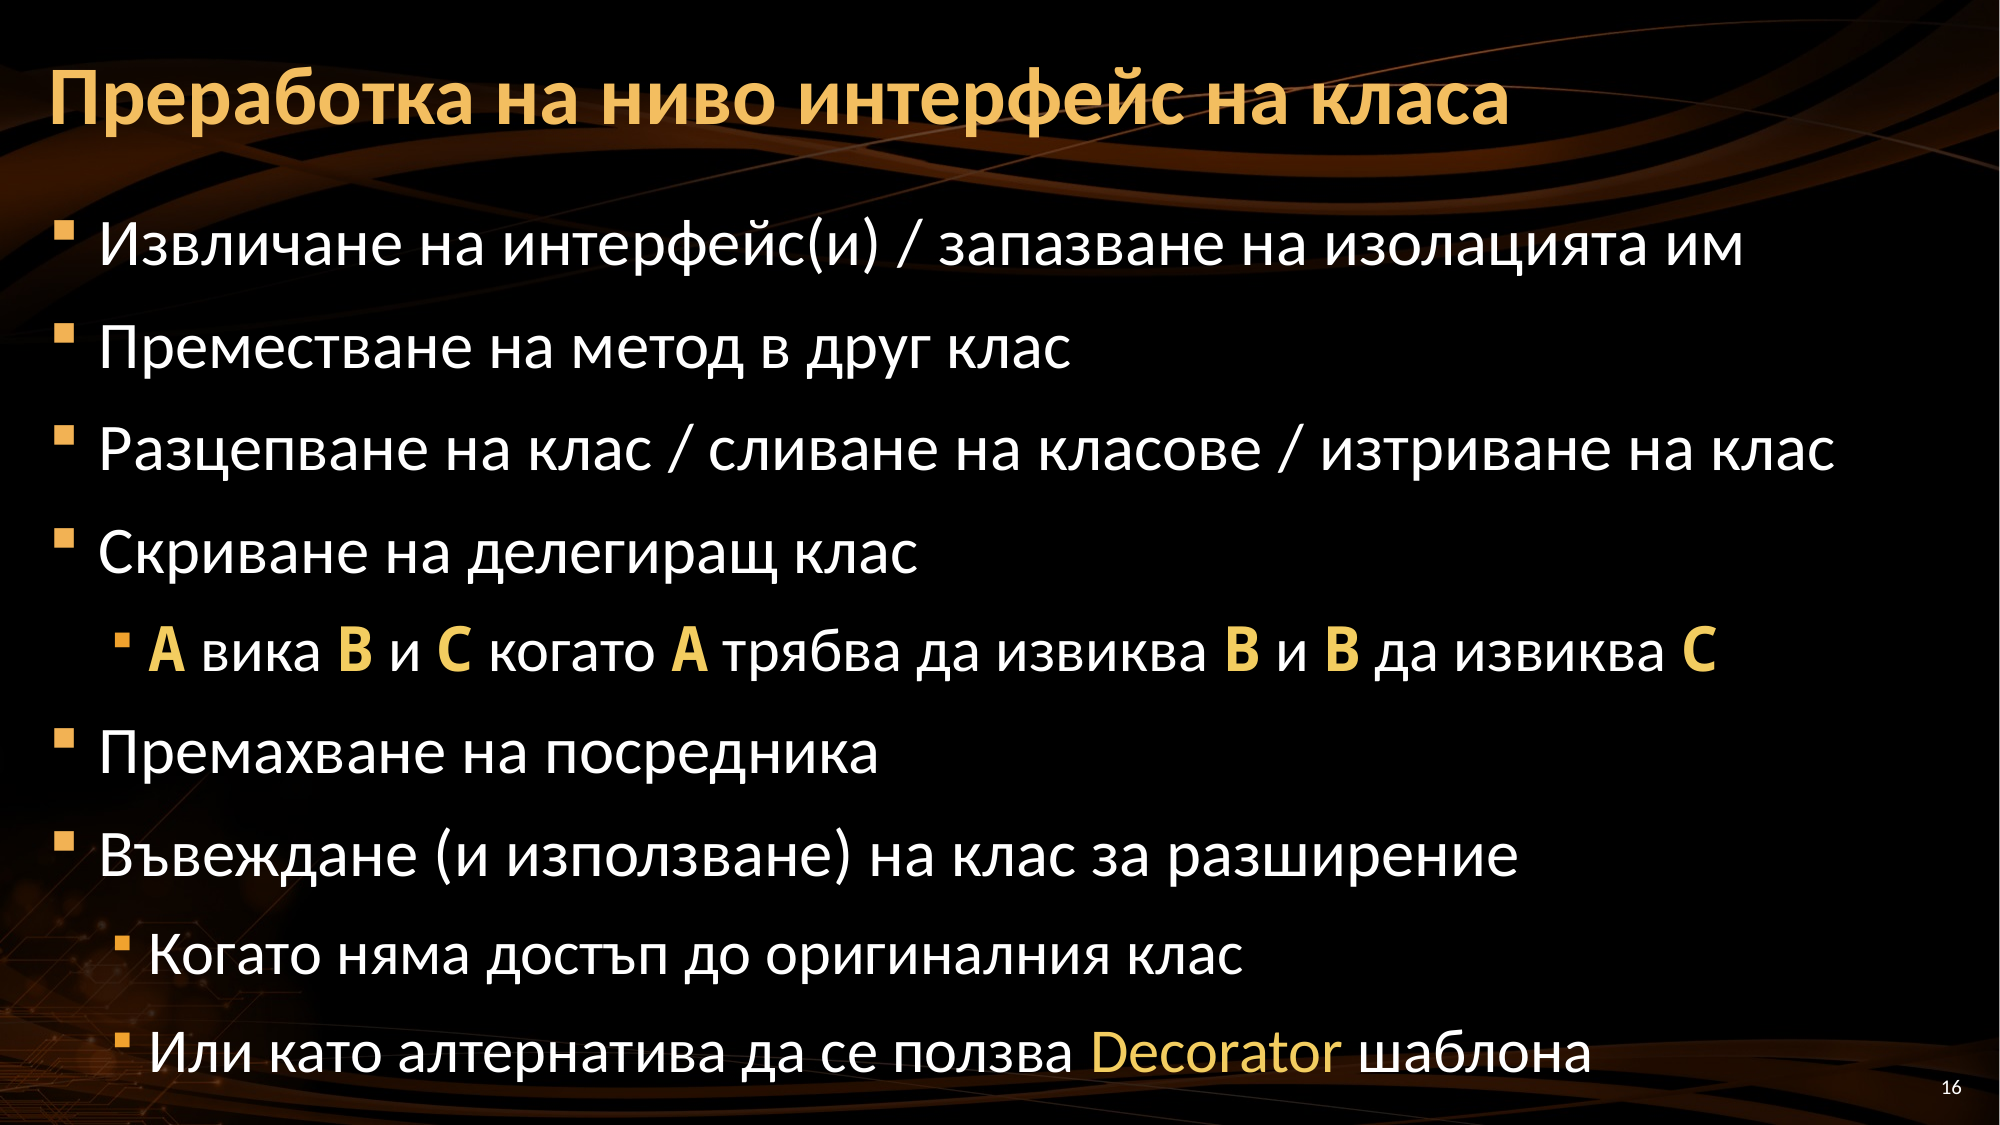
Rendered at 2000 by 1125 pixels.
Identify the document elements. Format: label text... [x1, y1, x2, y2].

list Извличане на интерфейс(и) / запазване на изолацията им Преместване на метод в друг клас Разцепване на клас / сливане на класове / изтриване на клас Скриване на делегиращ клас A вика B и C когато A трябва да извиква B и B да извиква C Премахване на посредника Въвеждане (и използване) на клас за разширение Когато няма достъп до оригиналния клас Или като алтернатива да се ползва Decorator шаблона [31, 189, 1968, 1103]
slide_number 16 [1897, 1070, 1968, 1103]
picture [0, 0, 2000, 1125]
title Преработка на ниво интерфейс на класа [30, 6, 1968, 189]
